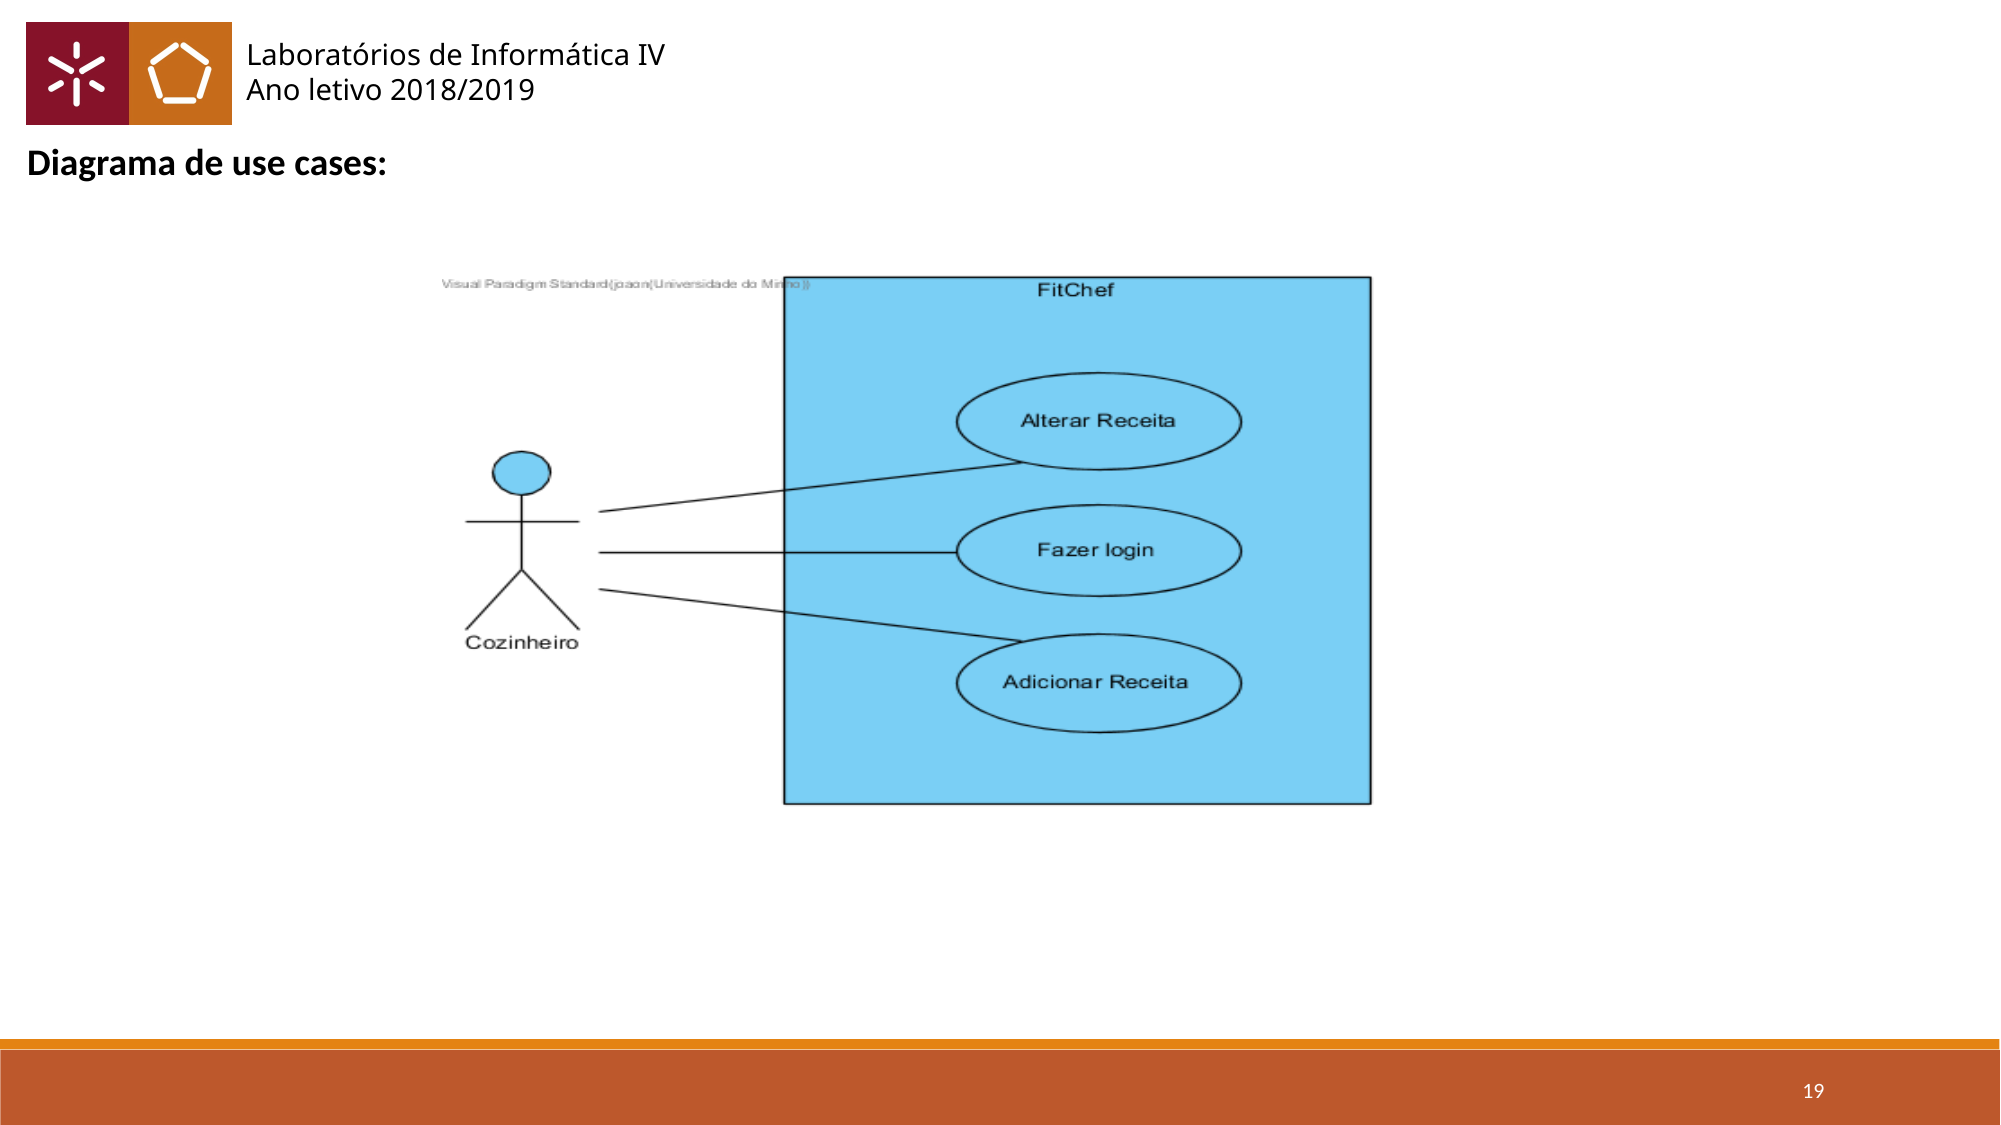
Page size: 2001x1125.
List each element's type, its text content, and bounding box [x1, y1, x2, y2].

picture [441, 274, 1382, 812]
text_box Laboratórios de Informática IV Ano letivo 2018/2019 [239, 29, 736, 114]
slide_number 19 [1624, 1059, 1840, 1120]
text_box Diagrama de use cases: [0, 131, 650, 191]
picture [26, 22, 233, 126]
